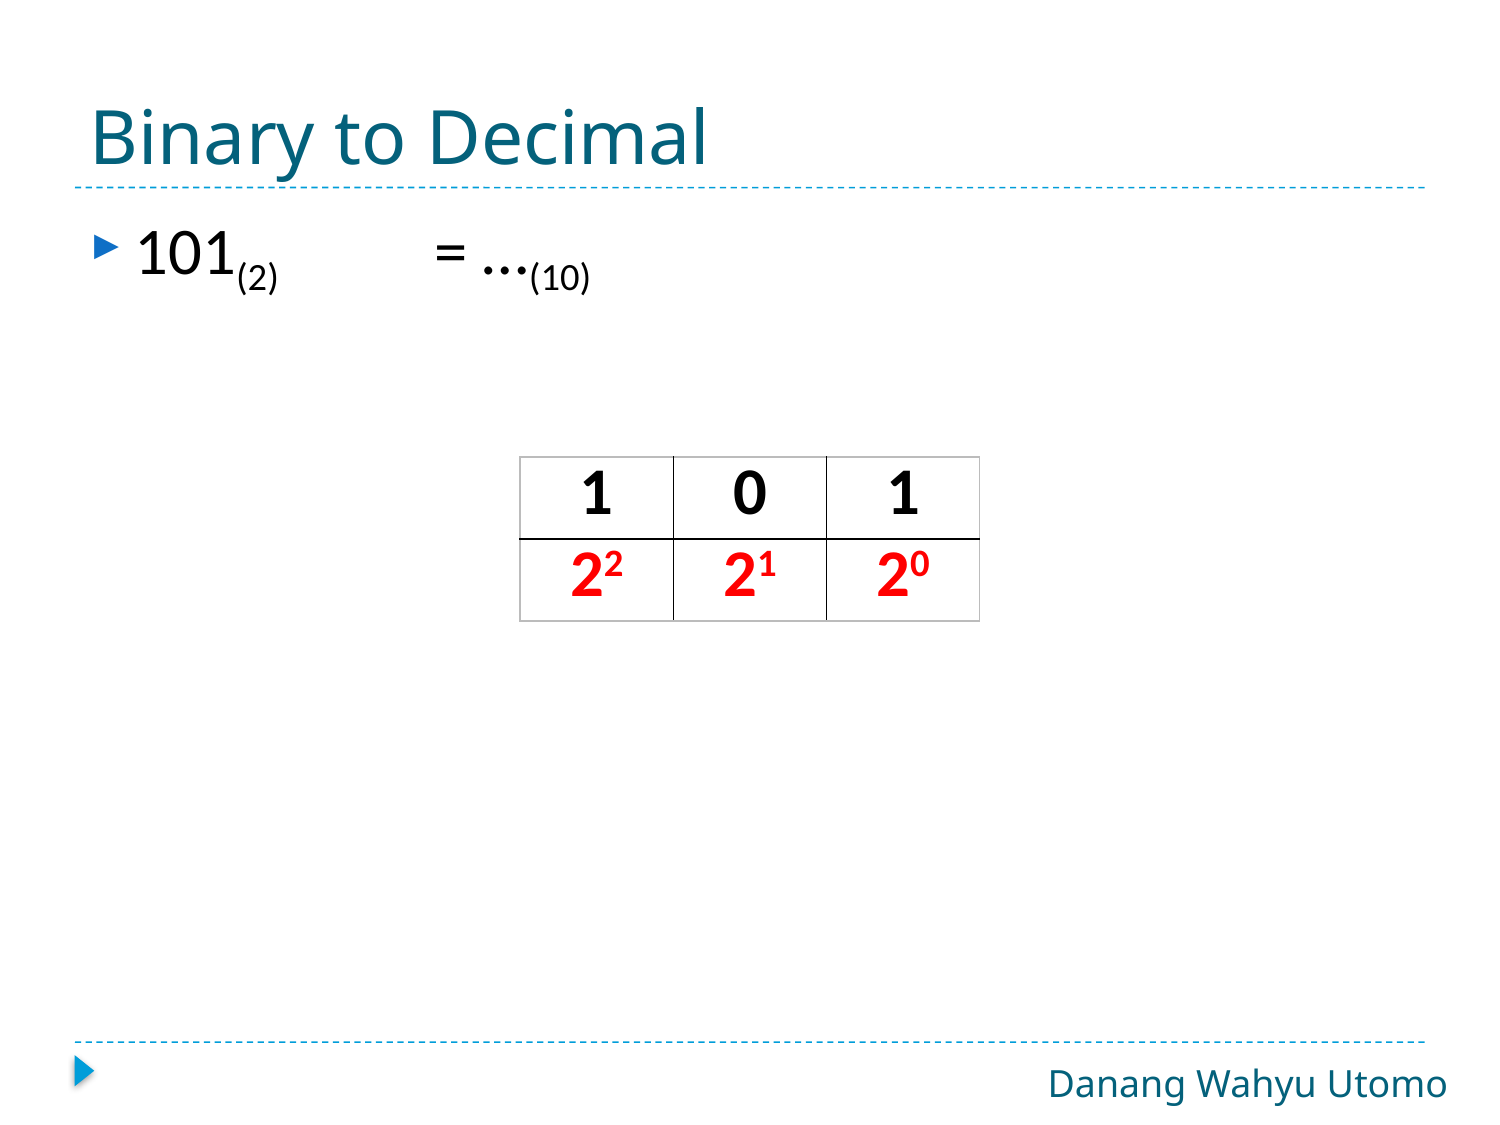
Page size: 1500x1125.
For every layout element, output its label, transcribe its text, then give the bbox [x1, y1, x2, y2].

table_header 1 [521, 458, 673, 538]
table_cell 22 [521, 540, 673, 620]
title Binary to Decimal [75, 24, 1425, 188]
table_cell 20 [827, 540, 979, 620]
table_header 1 [827, 458, 979, 538]
list 101(2) = …(10) [75, 200, 1425, 1010]
table_cell 21 [674, 540, 826, 620]
table_header 0 [674, 458, 826, 538]
